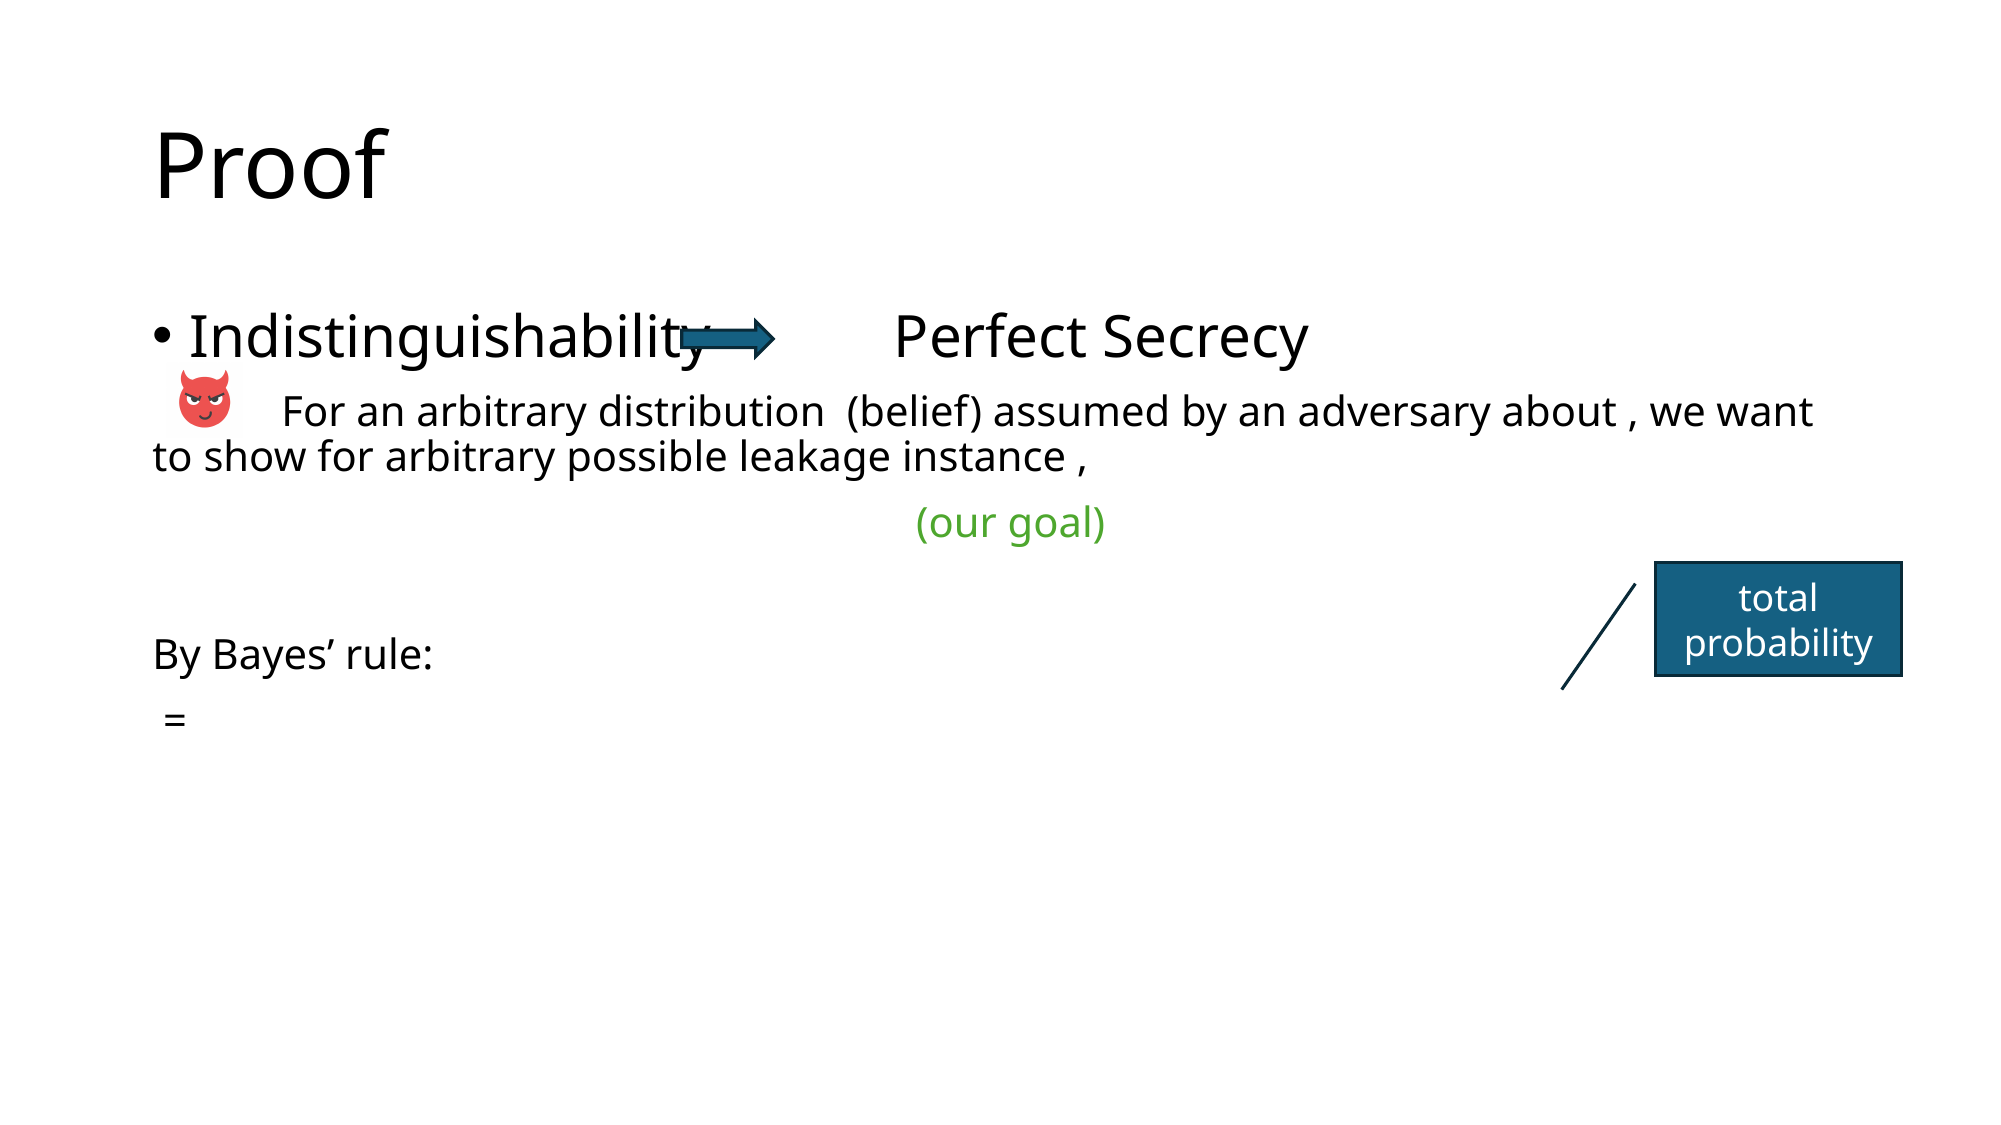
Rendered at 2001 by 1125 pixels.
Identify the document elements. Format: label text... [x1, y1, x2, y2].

picture [165, 361, 244, 438]
text_box [680, 317, 776, 361]
text_box total probability [1560, 582, 1637, 691]
text_box total probability [1654, 561, 1903, 677]
title Proof [137, 59, 1863, 278]
